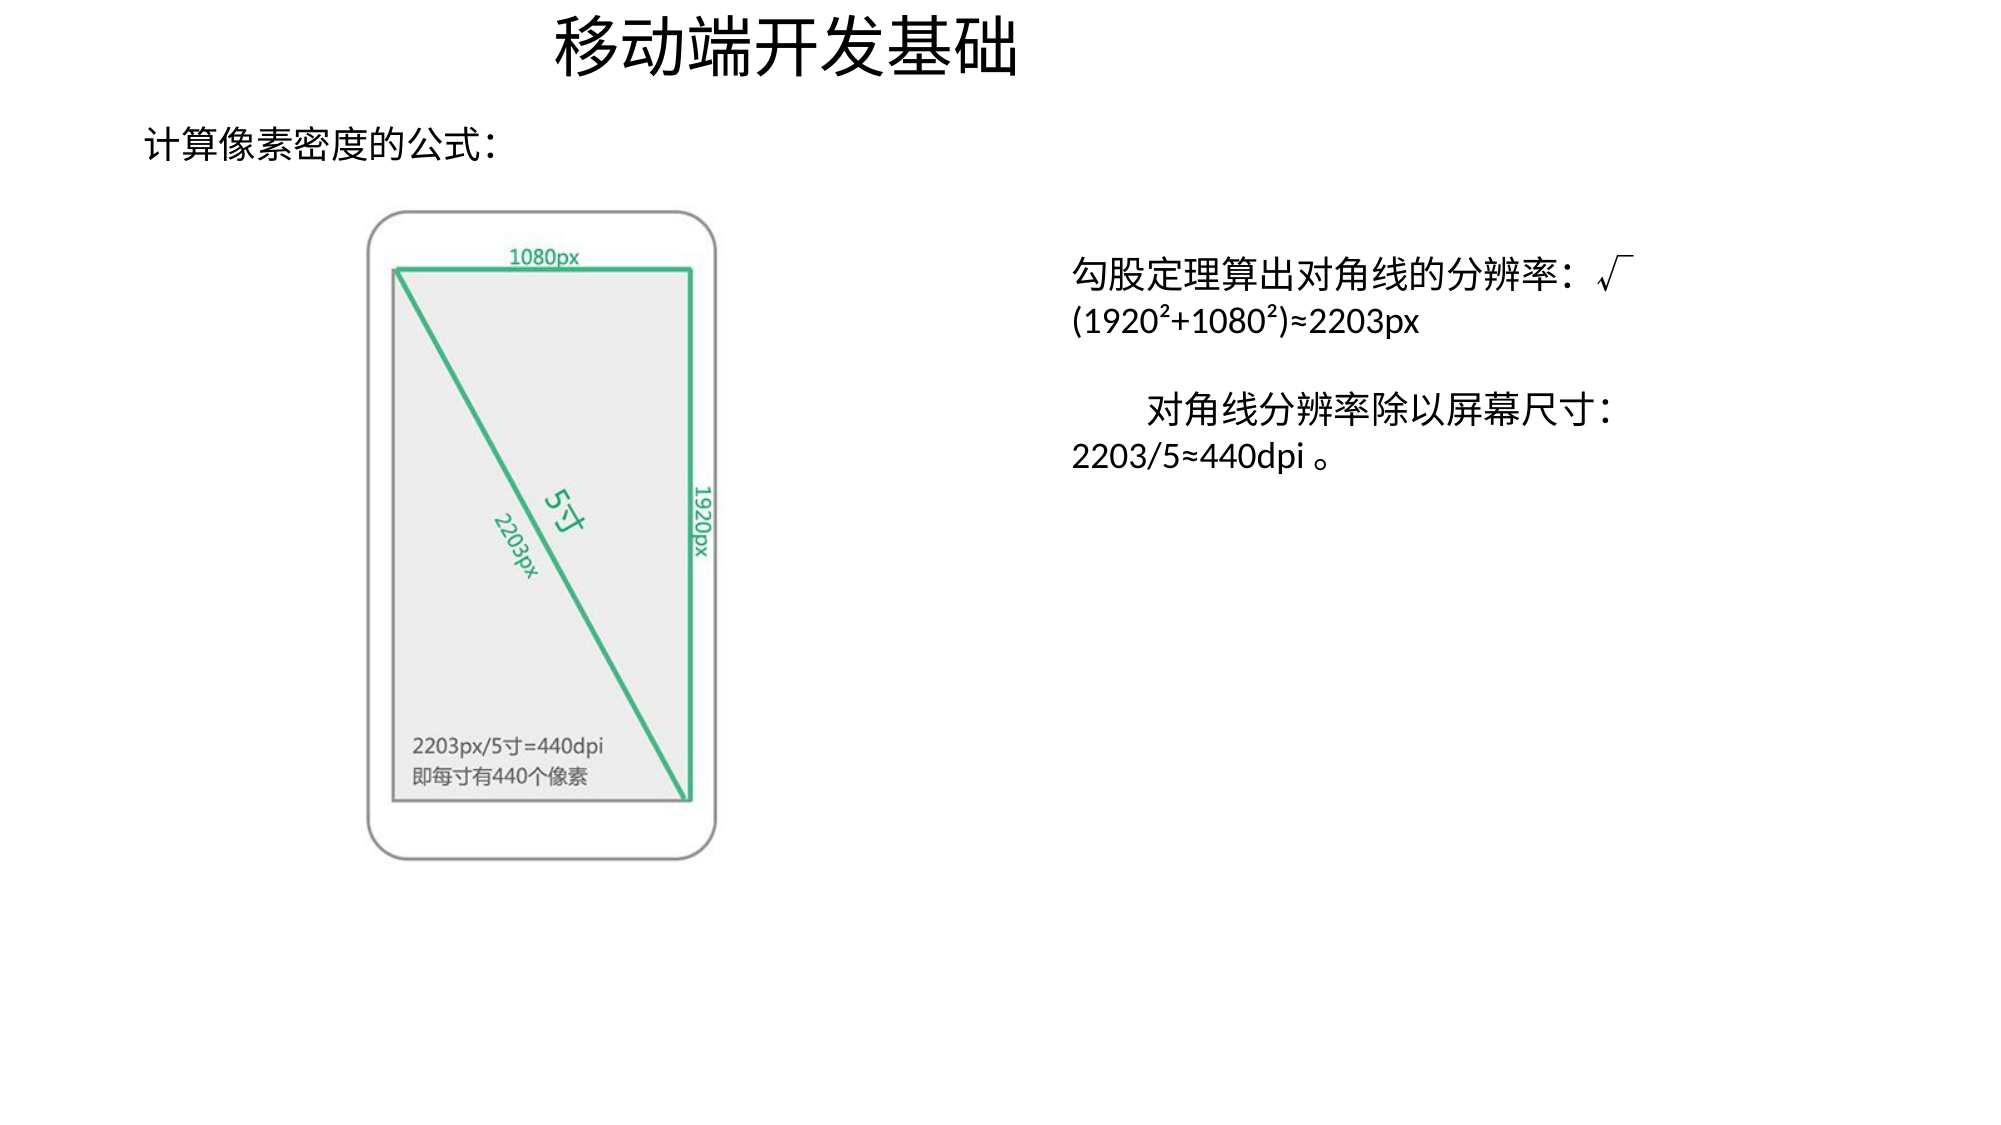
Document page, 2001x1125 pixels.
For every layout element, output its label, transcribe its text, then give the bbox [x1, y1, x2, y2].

text_box 勾股定理算出对角线的分辨率：√(1920²+1080²)≈2203px 对角线分辨率除以屏幕尺寸：2203/5≈440dpi。 [1056, 244, 1650, 484]
picture [324, 174, 756, 894]
text_box 计算像素密度的公式： [128, 114, 546, 174]
text_box 移动端开发基础 [545, 0, 1249, 93]
